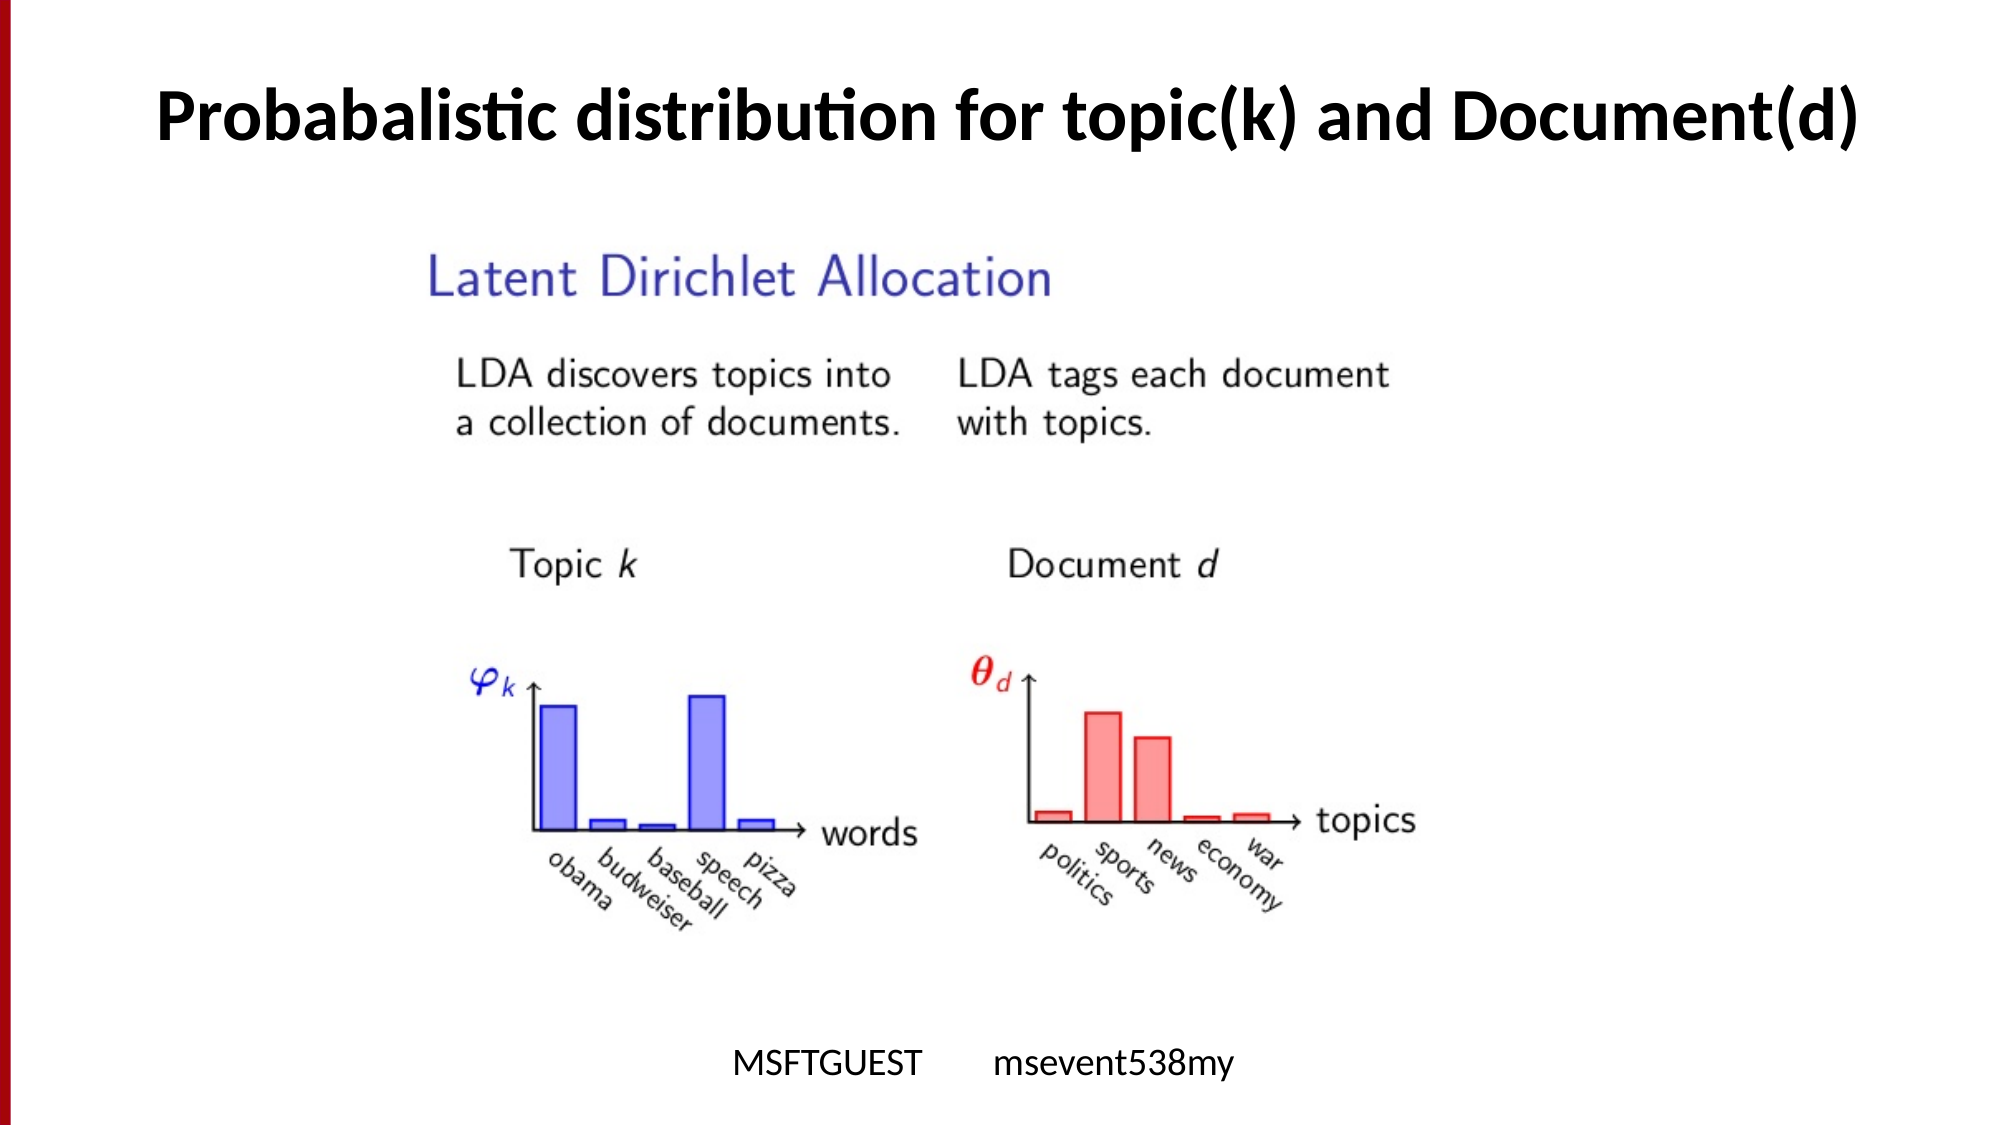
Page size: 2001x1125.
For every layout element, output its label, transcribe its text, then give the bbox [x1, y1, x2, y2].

title Probabalistic distribution for topic(k) and Document(d) [141, 0, 1906, 163]
footer MSFTGUEST msevent538my [666, 1028, 1301, 1105]
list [400, 220, 1457, 1014]
